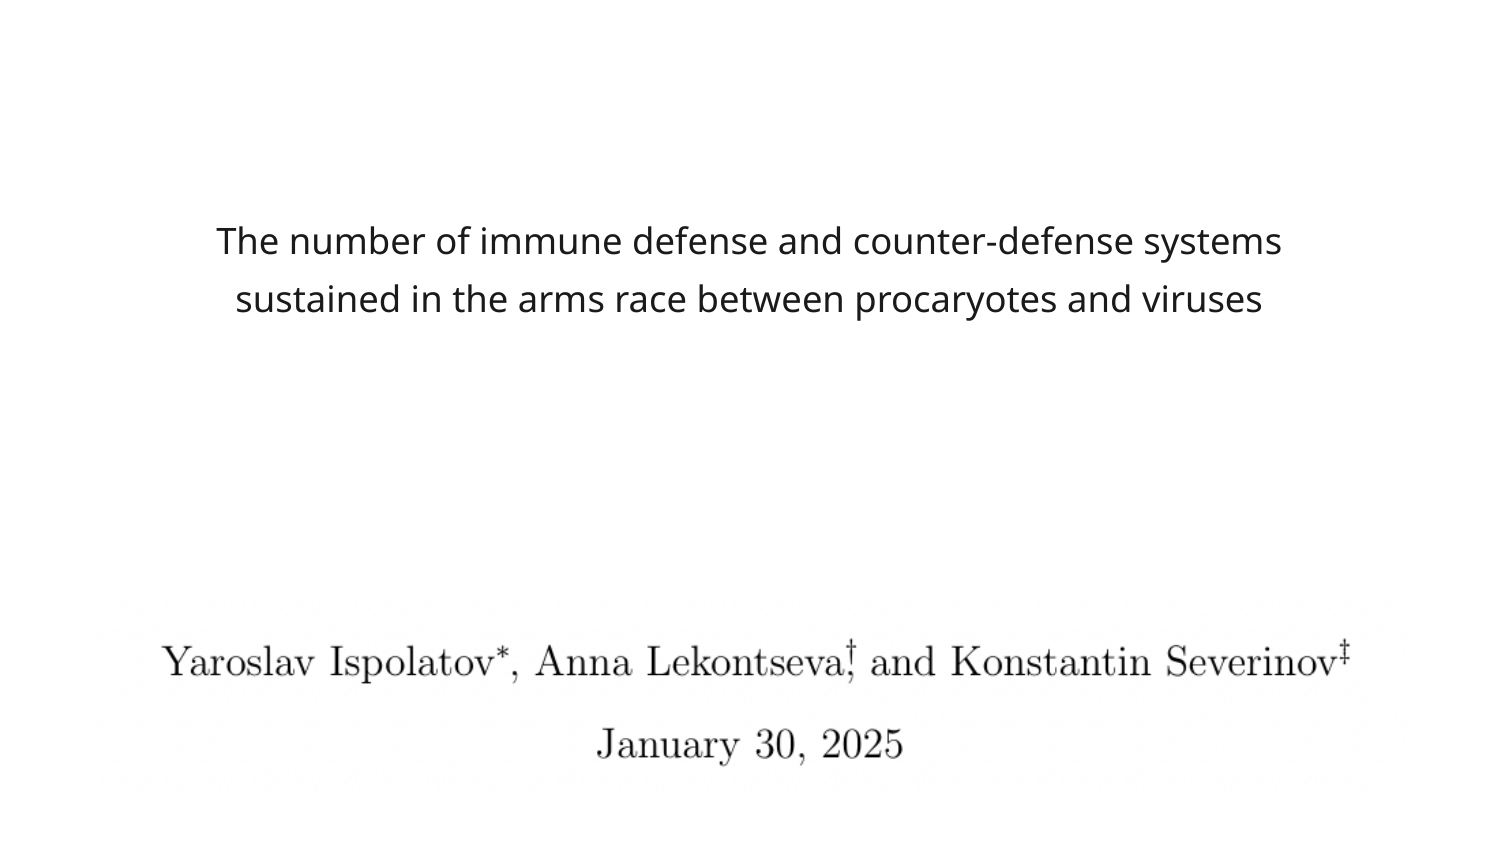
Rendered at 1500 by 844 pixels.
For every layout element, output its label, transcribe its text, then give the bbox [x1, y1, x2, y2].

title The number of immune defense and counter-defense systems sustained in the arms race between procaryotes and viruses [51, 122, 1449, 459]
picture [93, 600, 1407, 801]
